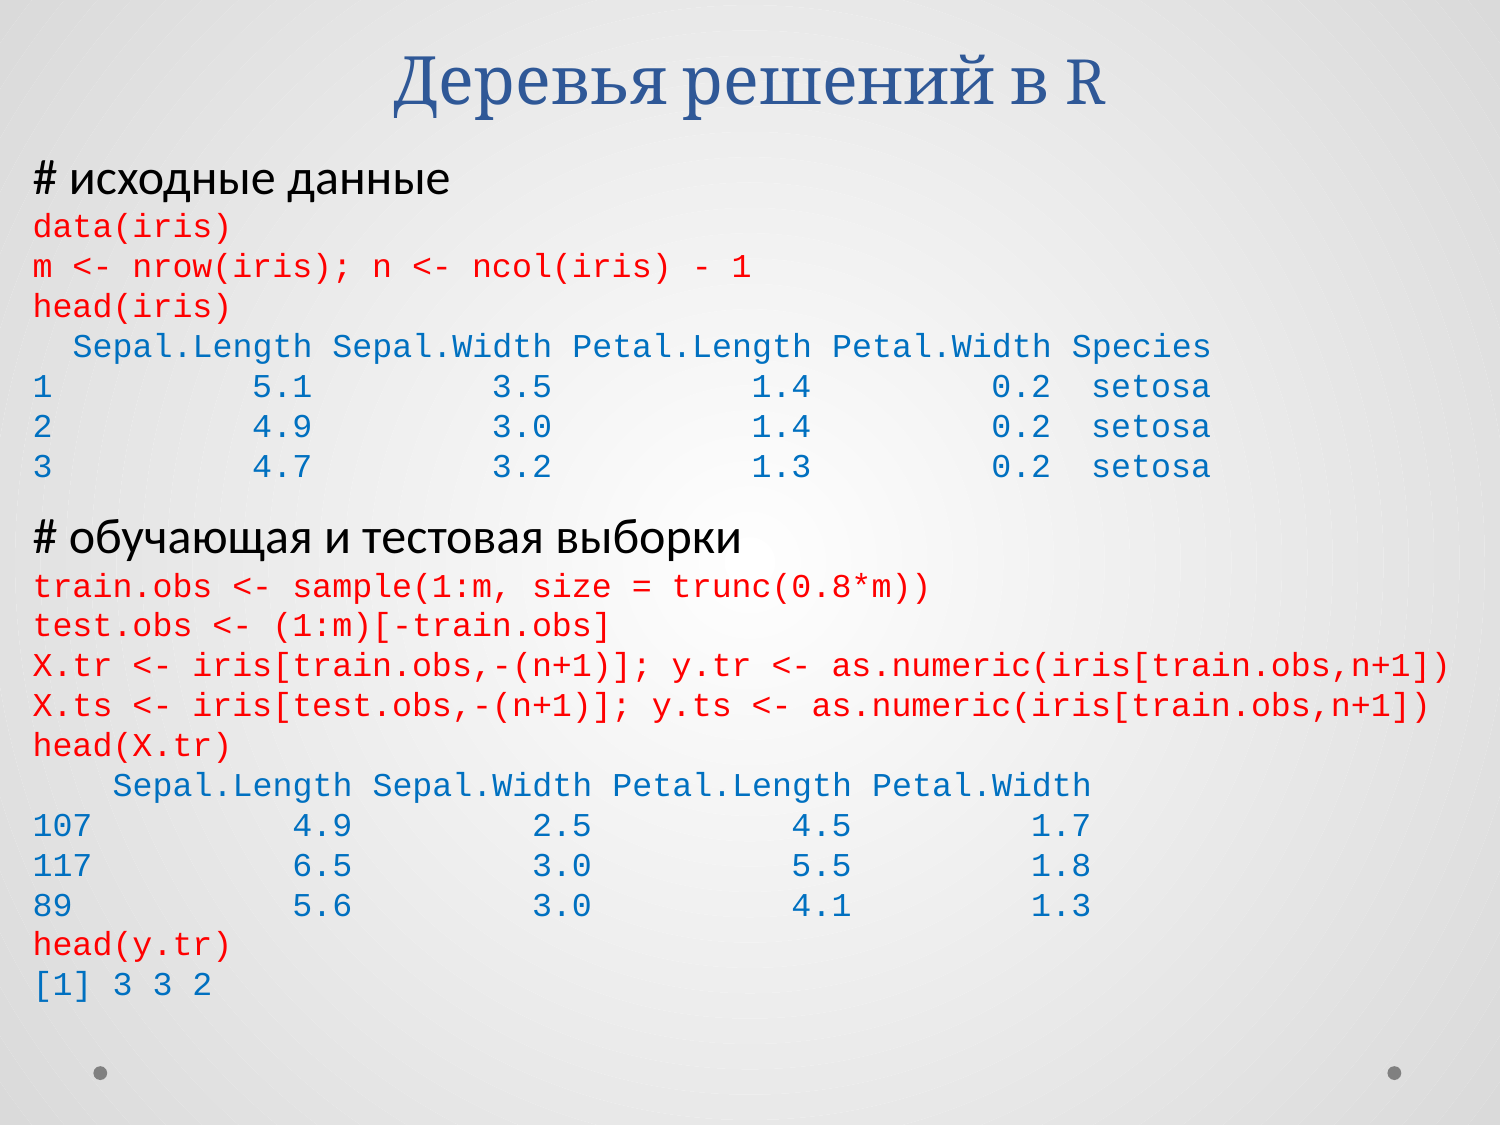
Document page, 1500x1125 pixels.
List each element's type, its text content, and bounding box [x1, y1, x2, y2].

list # исходные данные data(iris) m <- nrow(iris); n <- ncol(iris) - 1 head(iris) Sepal.Length Sepal.Width Petal.Length Petal.Width Species 1 5.1 3.5 1.4 0.2 setosa 2 4.9 3.0 1.4 0.2 setosa 3 4.7 3.2 1.3 0.2 setosa # обучающая и тестовая выборки train.obs <- sample(1:m, size = trunc(0.8*m)) test.obs <- (1:m)[-train.obs] X.tr <- iris[train.obs,-(n+1)]; y.tr <- as.numeric(iris[train.obs,n+1]) X.ts <- iris[test.obs,-(n+1)]; y.ts <- as.numeric(iris[train.obs,n+1]) head(X.tr) Sepal.Length Sepal.Width Petal.Length Petal.Width 107 4.9 2.5 4.5 1.7 117 6.5 3.0 5.5 1.8 89 5.6 3.0 4.1 1.3 head(y.tr) [1] 3 3 2 [17, 137, 1483, 1059]
title Деревья решений в R [75, 0, 1425, 126]
